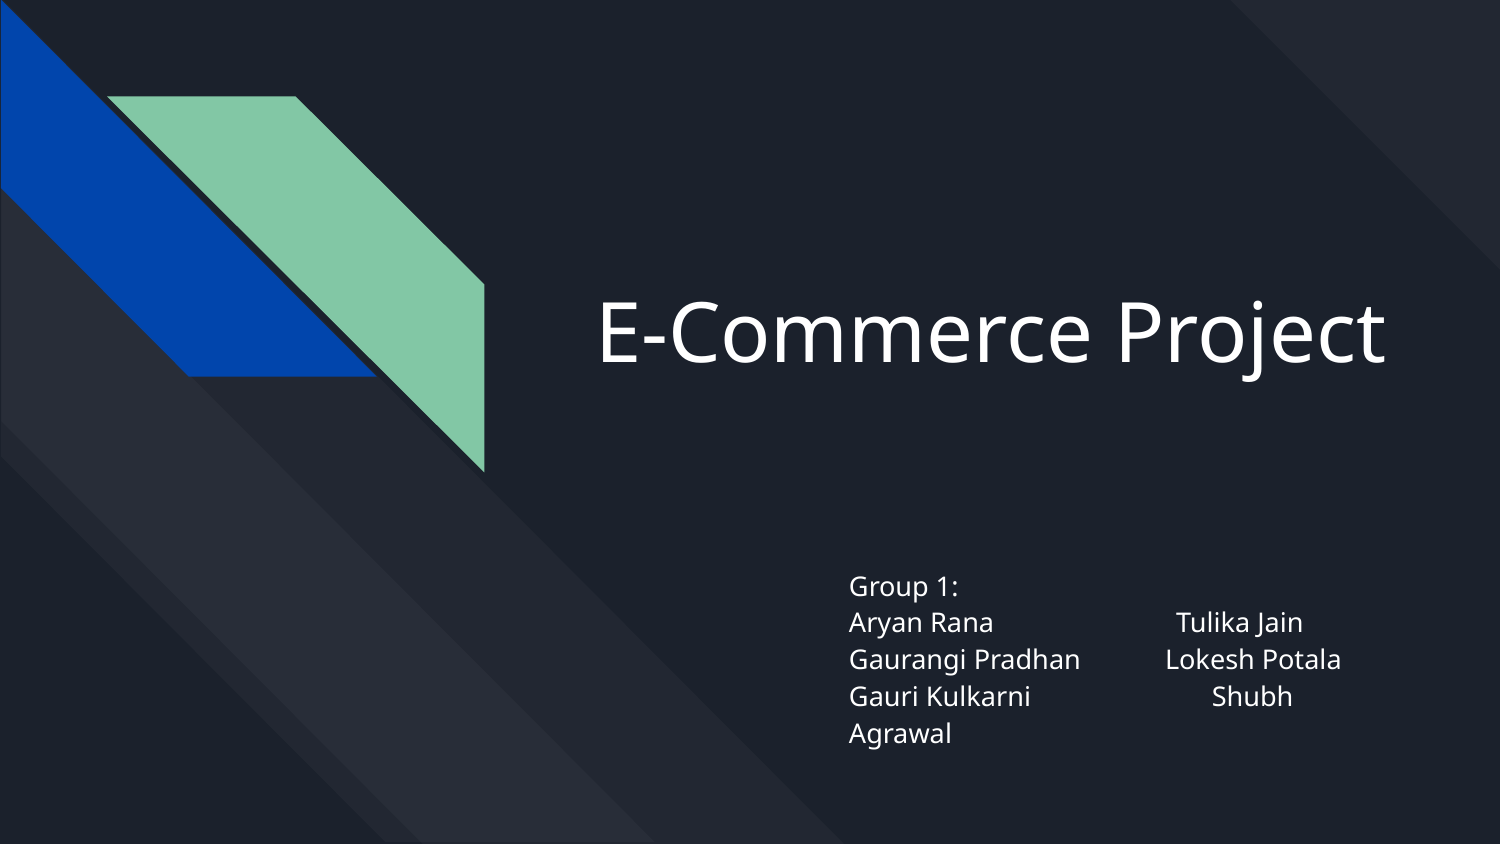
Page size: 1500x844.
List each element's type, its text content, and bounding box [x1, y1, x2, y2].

title E-Commerce Project [580, 258, 1404, 518]
subtitle Group 1: Aryan Rana Tulika Jain Gaurangi Pradhan Lokesh Potala Gauri Kulkarni Shubh Agrawal [833, 552, 1404, 776]
